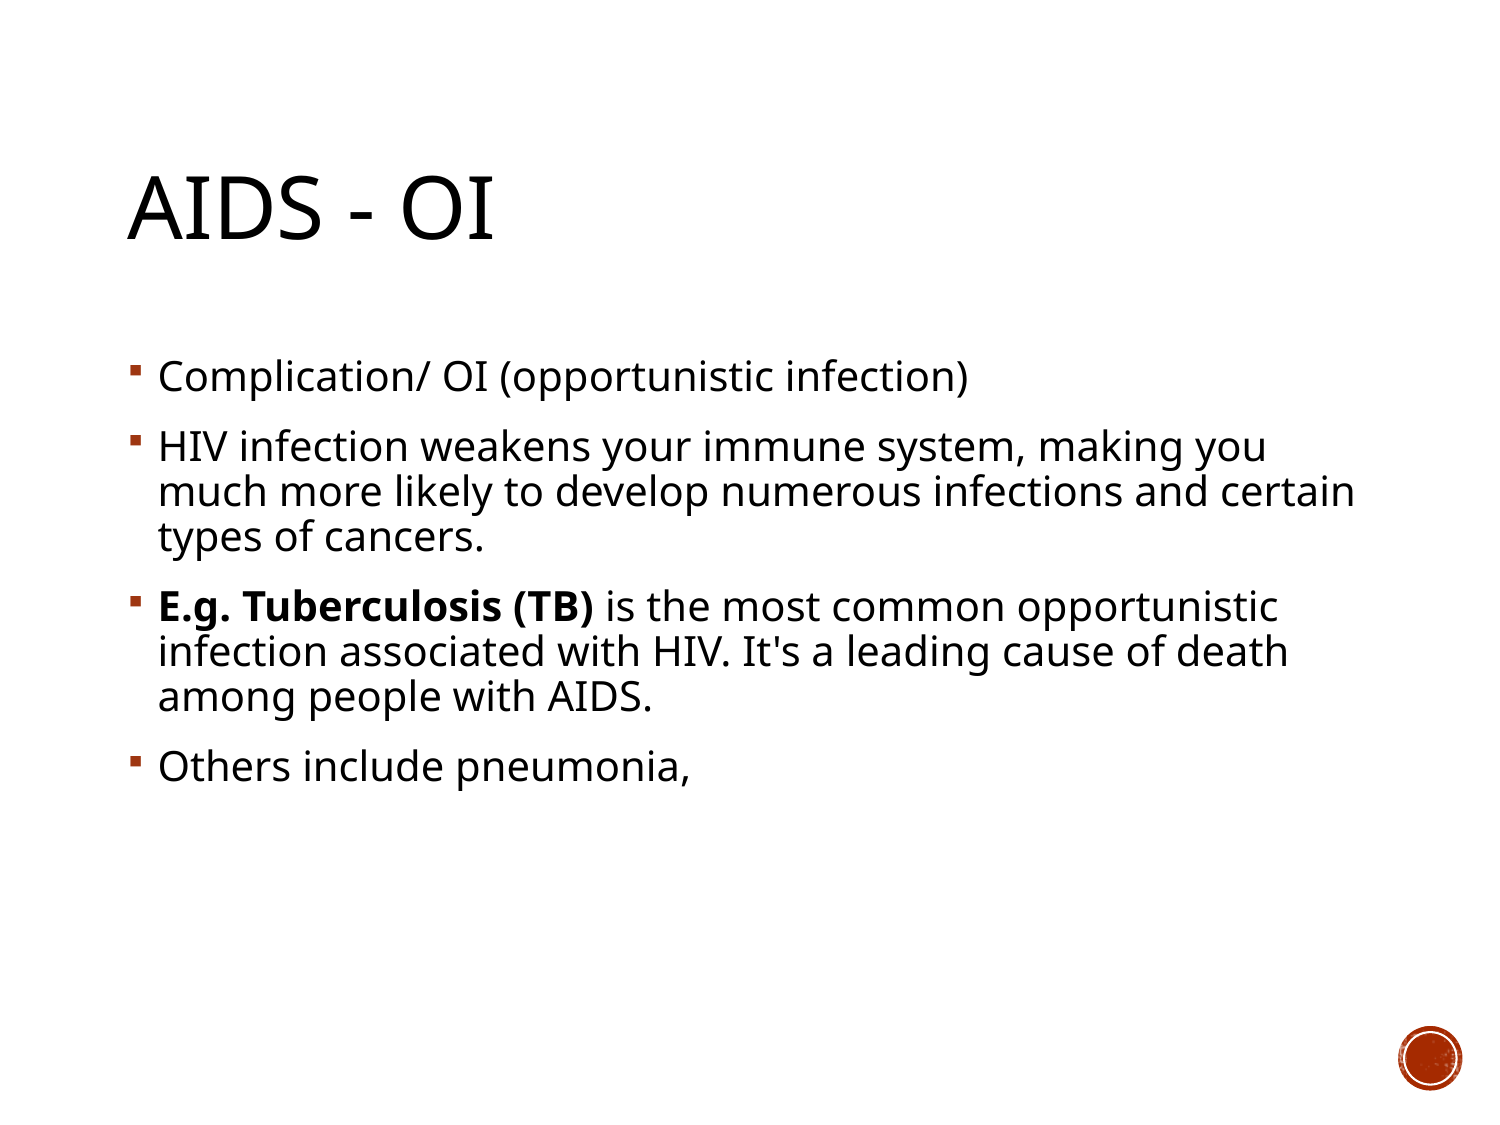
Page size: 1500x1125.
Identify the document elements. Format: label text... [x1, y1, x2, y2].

list Complication/ OI (opportunistic infection) HIV infection weakens your immune system, making you much more likely to develop numerous infections and certain types of cancers. E.g. Tuberculosis (TB) is the most common opportunistic infection associated with HIV. It's a leading cause of death among people with AIDS. Others include pneumonia, [112, 348, 1388, 1013]
title AIDS - OI [112, 79, 1388, 344]
